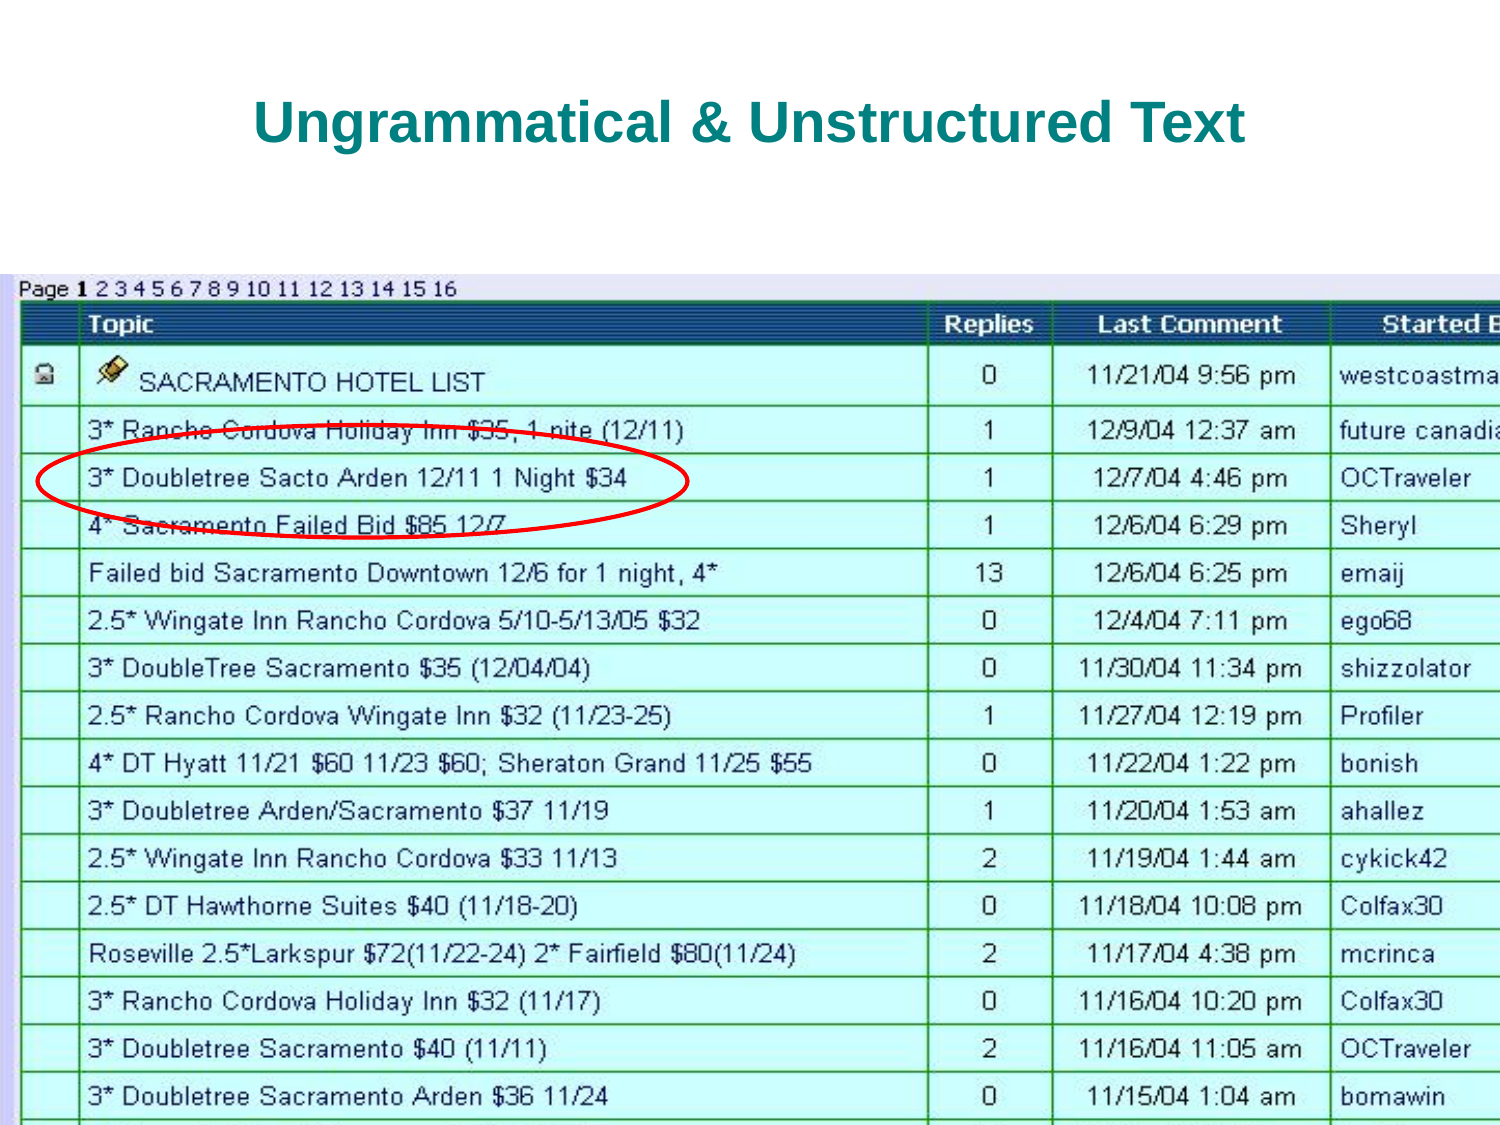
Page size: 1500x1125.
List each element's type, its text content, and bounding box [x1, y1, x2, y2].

title Ungrammatical & Unstructured Text [50, 24, 1450, 213]
picture [0, 274, 1500, 1125]
